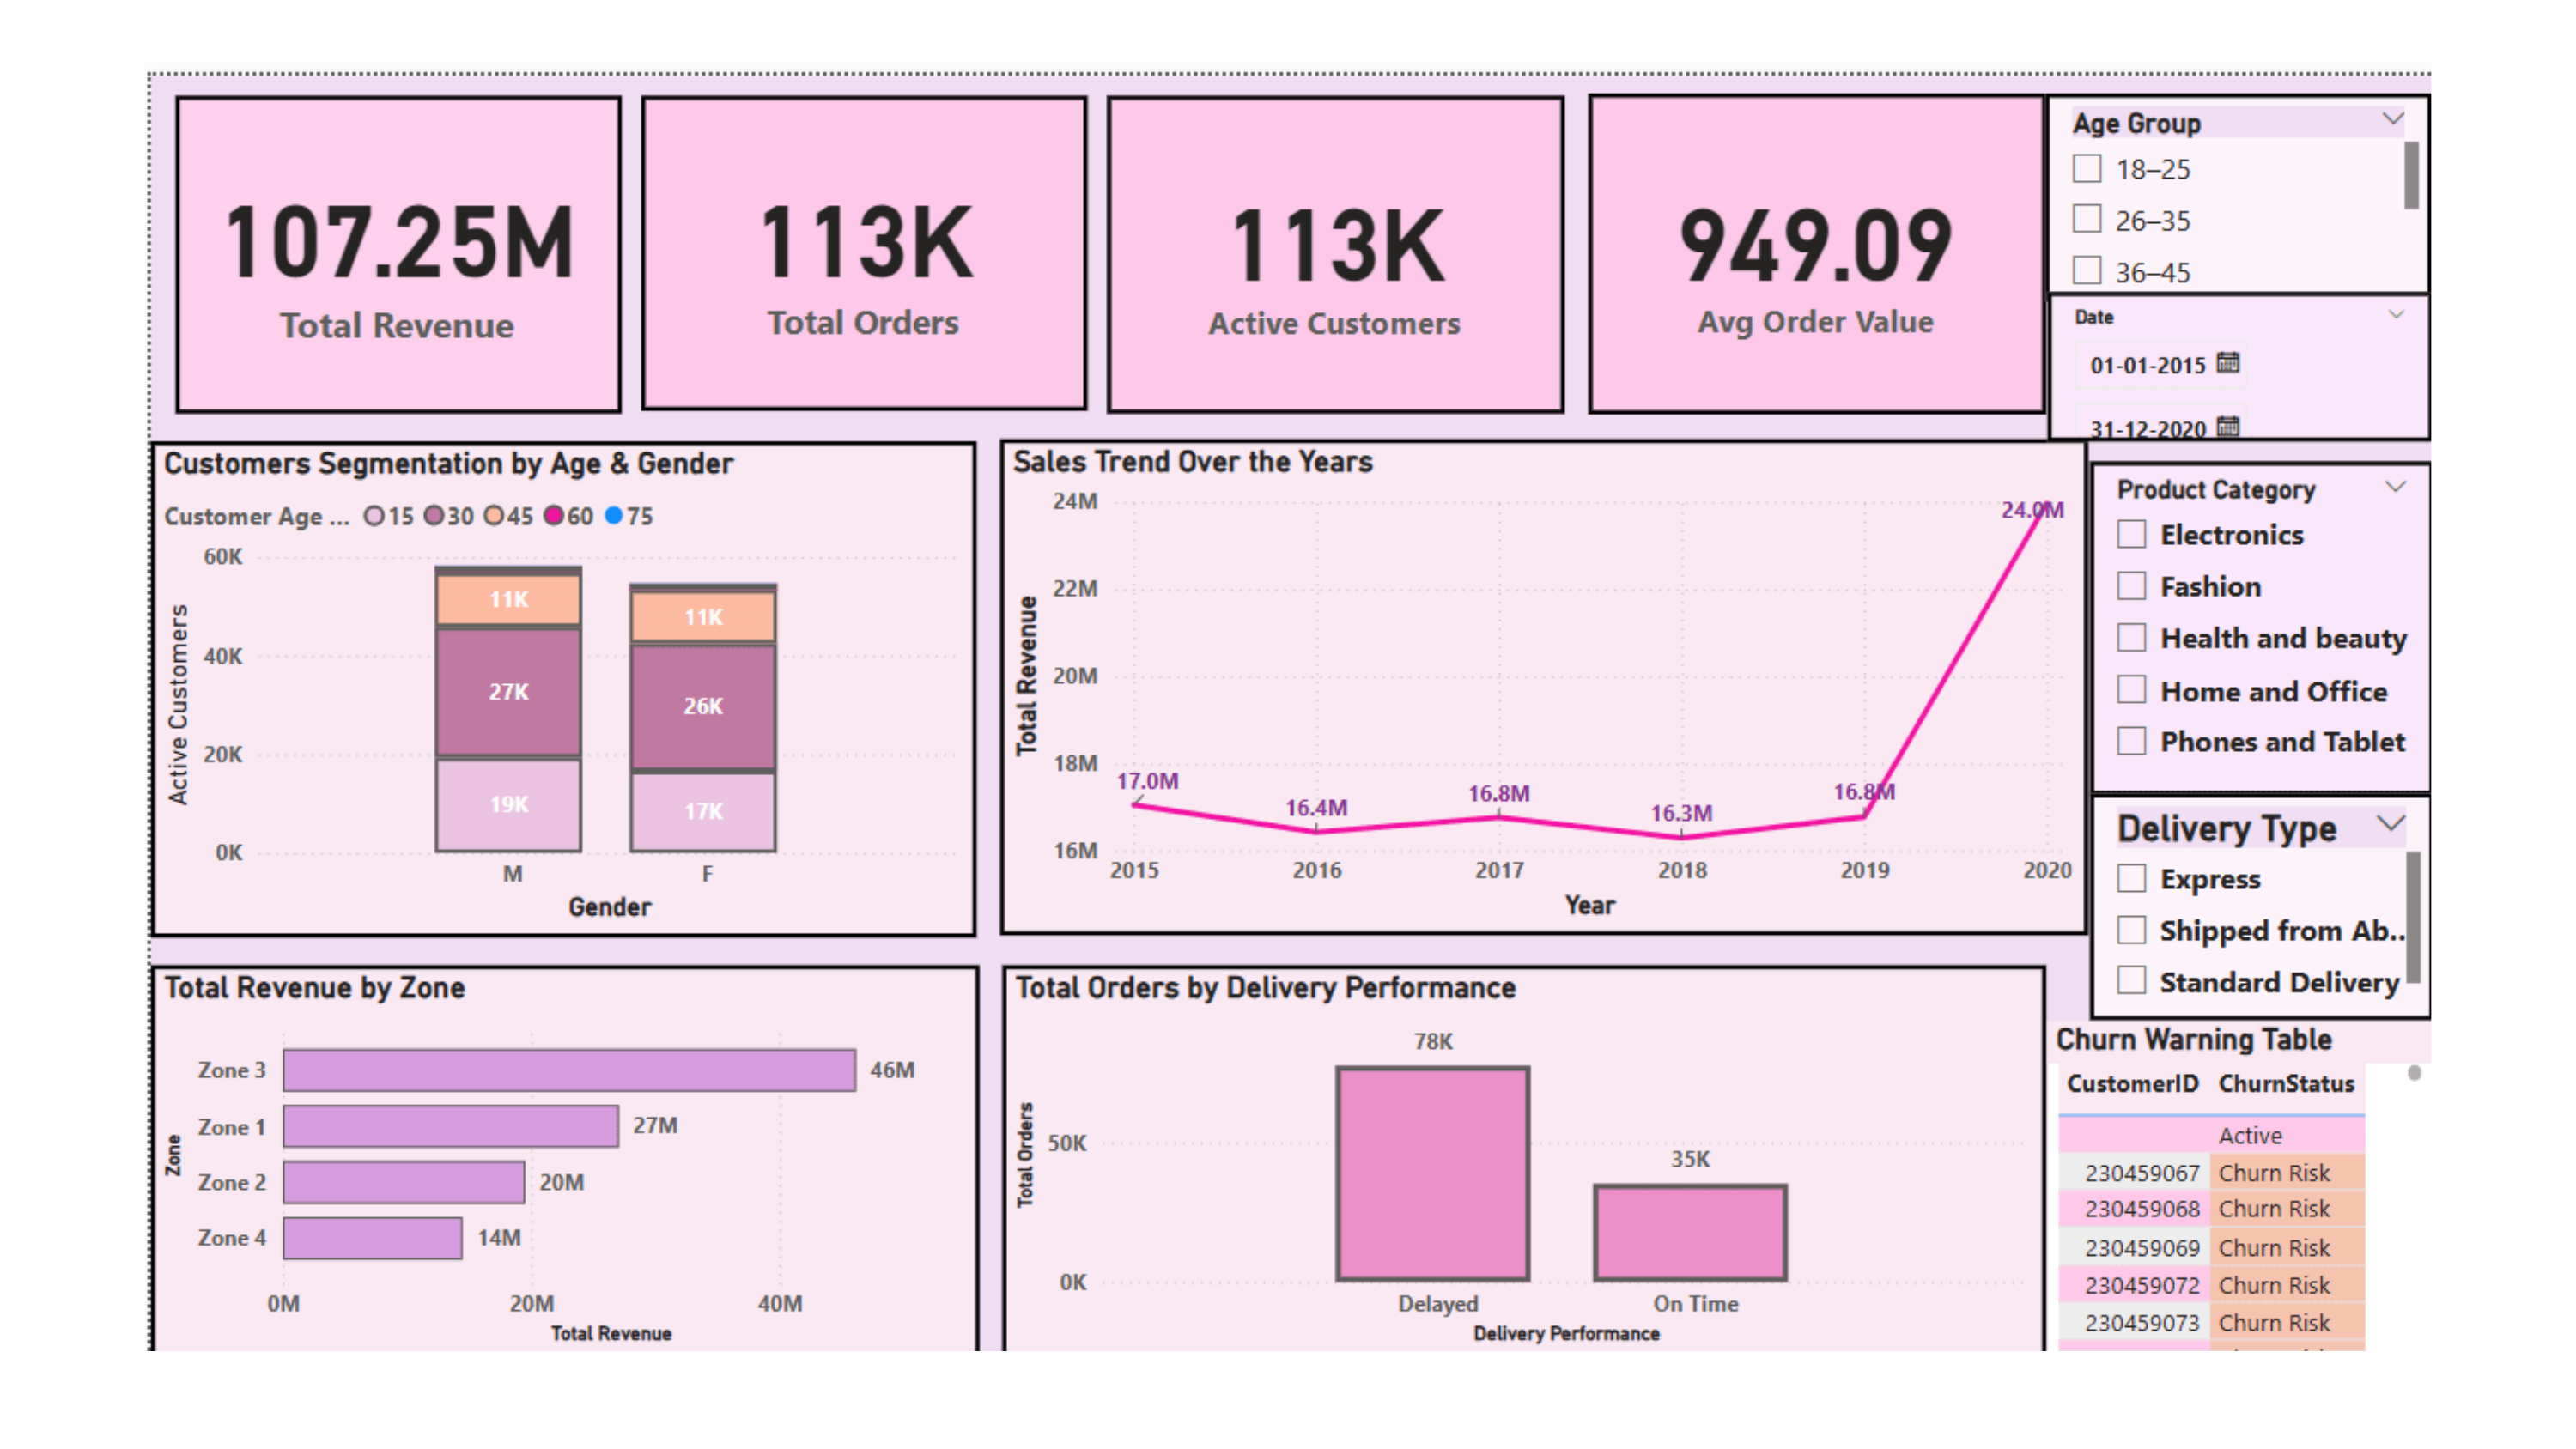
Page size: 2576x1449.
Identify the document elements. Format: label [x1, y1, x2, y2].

text_box [144, 62, 2432, 1351]
